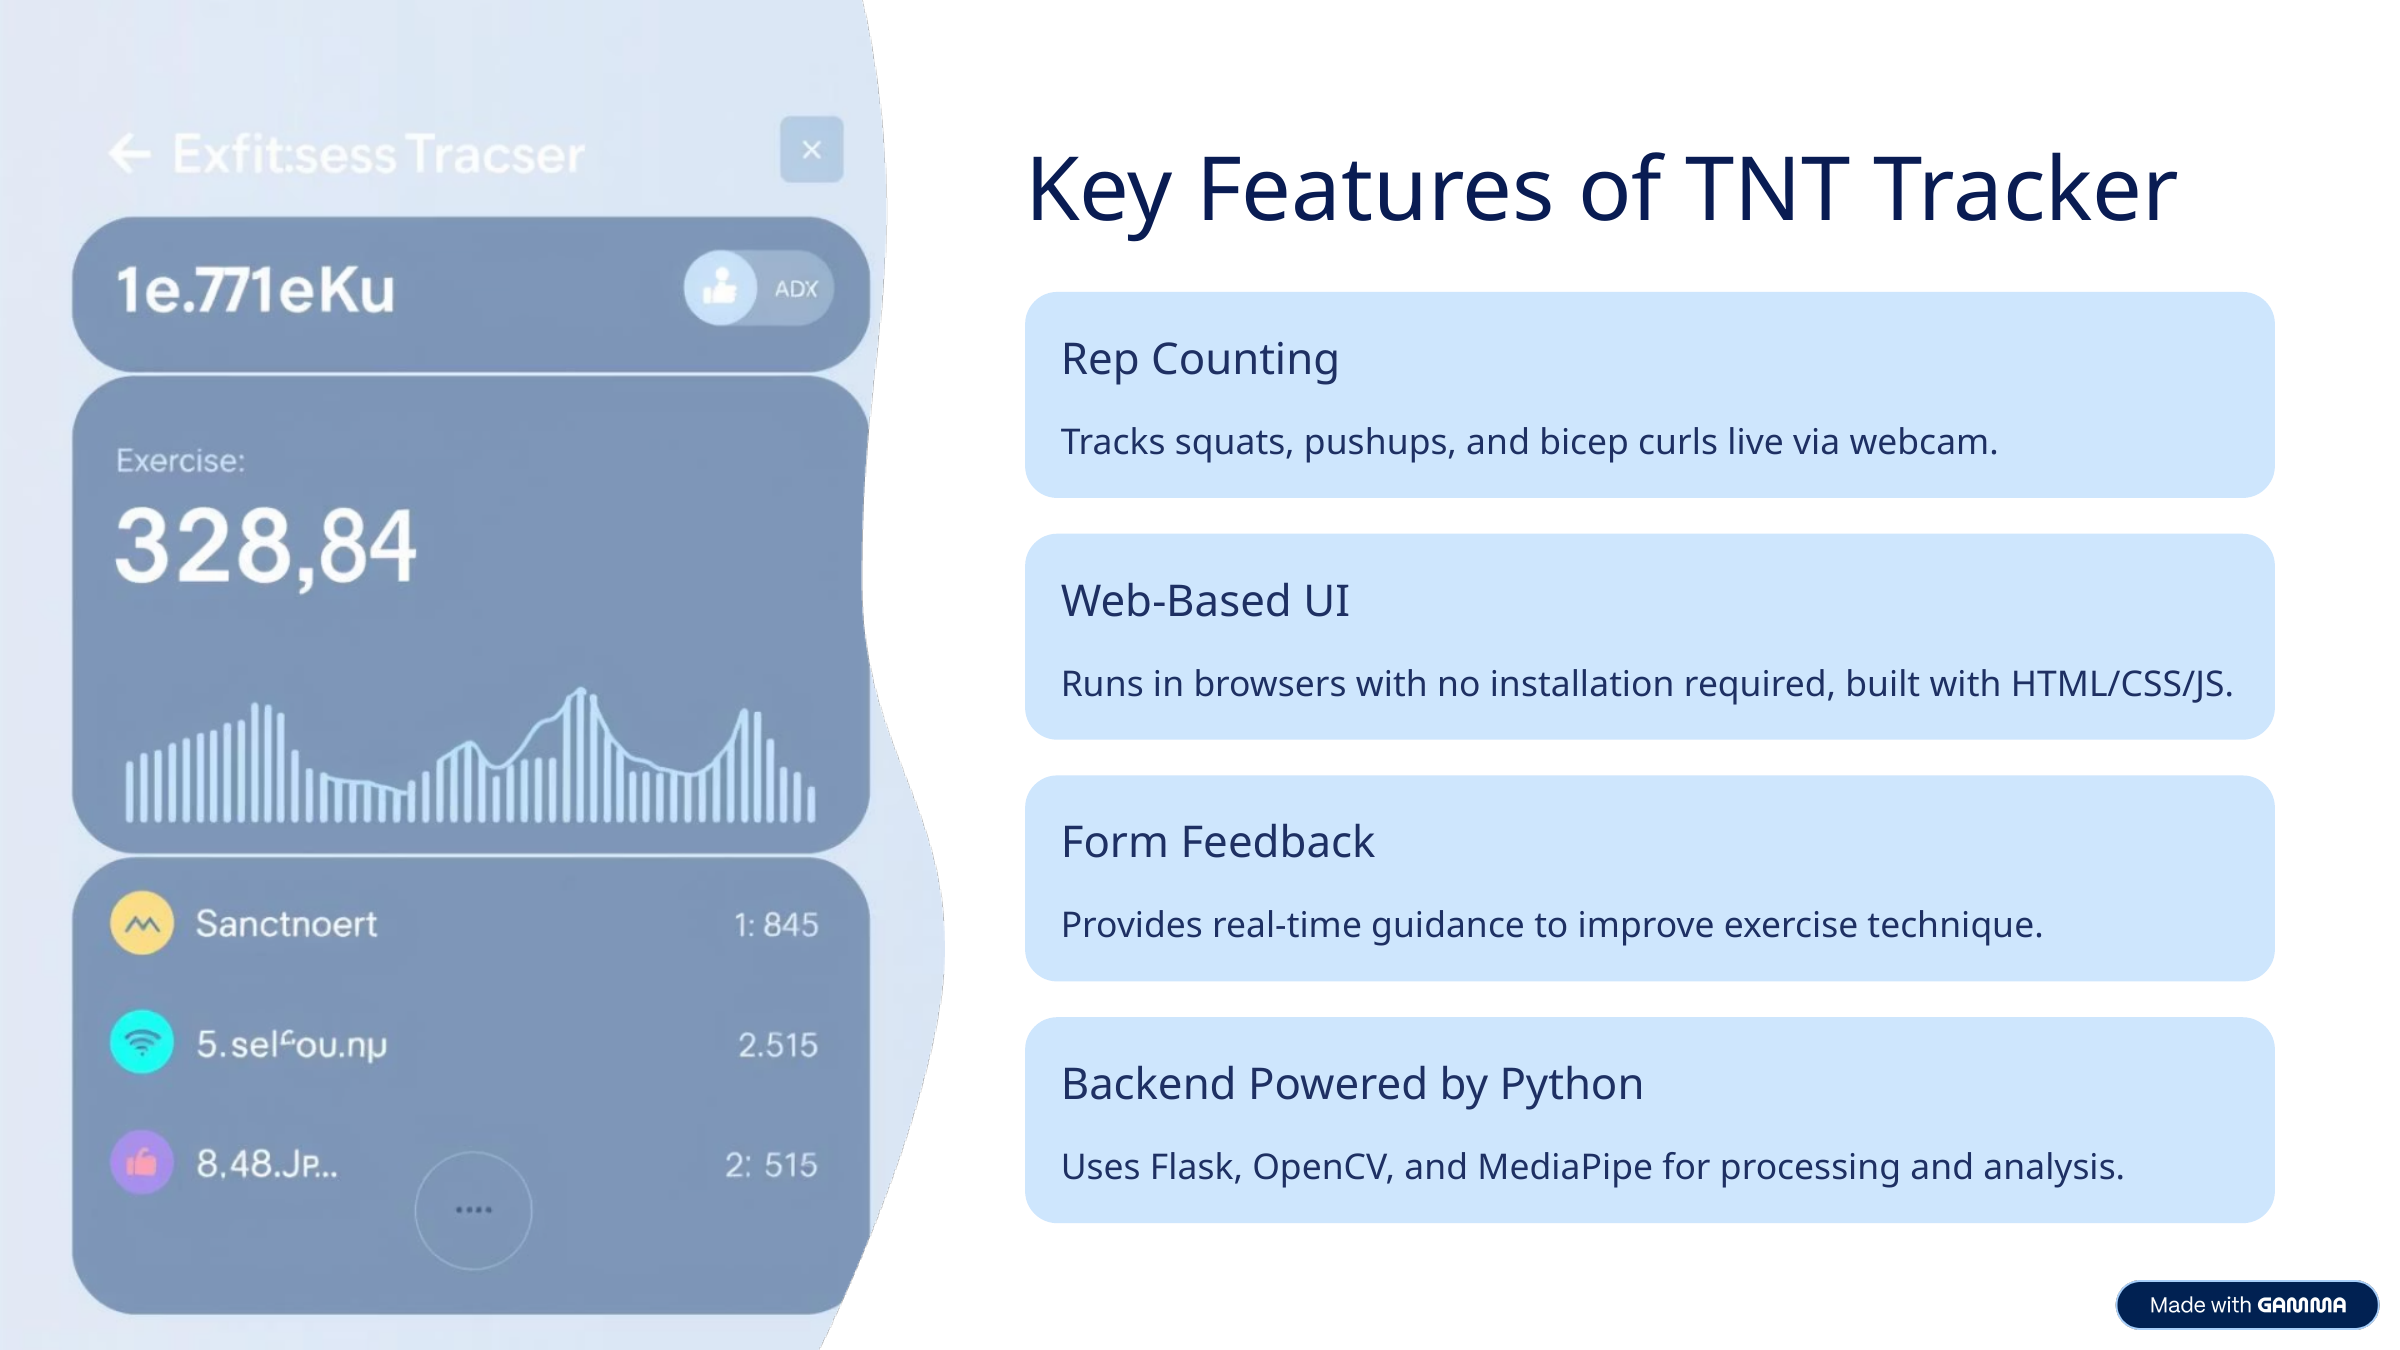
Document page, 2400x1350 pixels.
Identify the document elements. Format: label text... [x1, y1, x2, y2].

text_box [1025, 1017, 2275, 1224]
text_box Rep Counting [1060, 327, 1508, 384]
text_box Tracks squats, pushups, and bicep curls live via webcam. [1060, 405, 2240, 463]
text_box Runs in browsers with no installation required, built with HTML/CSS/JS. [1060, 646, 2240, 704]
picture [0, 0, 945, 1350]
text_box [1025, 775, 2275, 982]
text_box Web-Based UI [1060, 569, 1508, 626]
text_box [1025, 533, 2275, 740]
text_box Backend Powered by Python [1060, 1052, 1659, 1109]
text_box Uses Flask, OpenCV, and MediaPipe for processing and analysis. [1060, 1130, 2240, 1188]
text_box Key Features of TNT Tracker [1025, 126, 2201, 239]
picture [2106, 1271, 2389, 1339]
text_box Provides real-time guidance to improve exercise technique. [1060, 888, 2240, 946]
text_box Form Feedback [1060, 811, 1508, 867]
text_box [1025, 291, 2275, 498]
